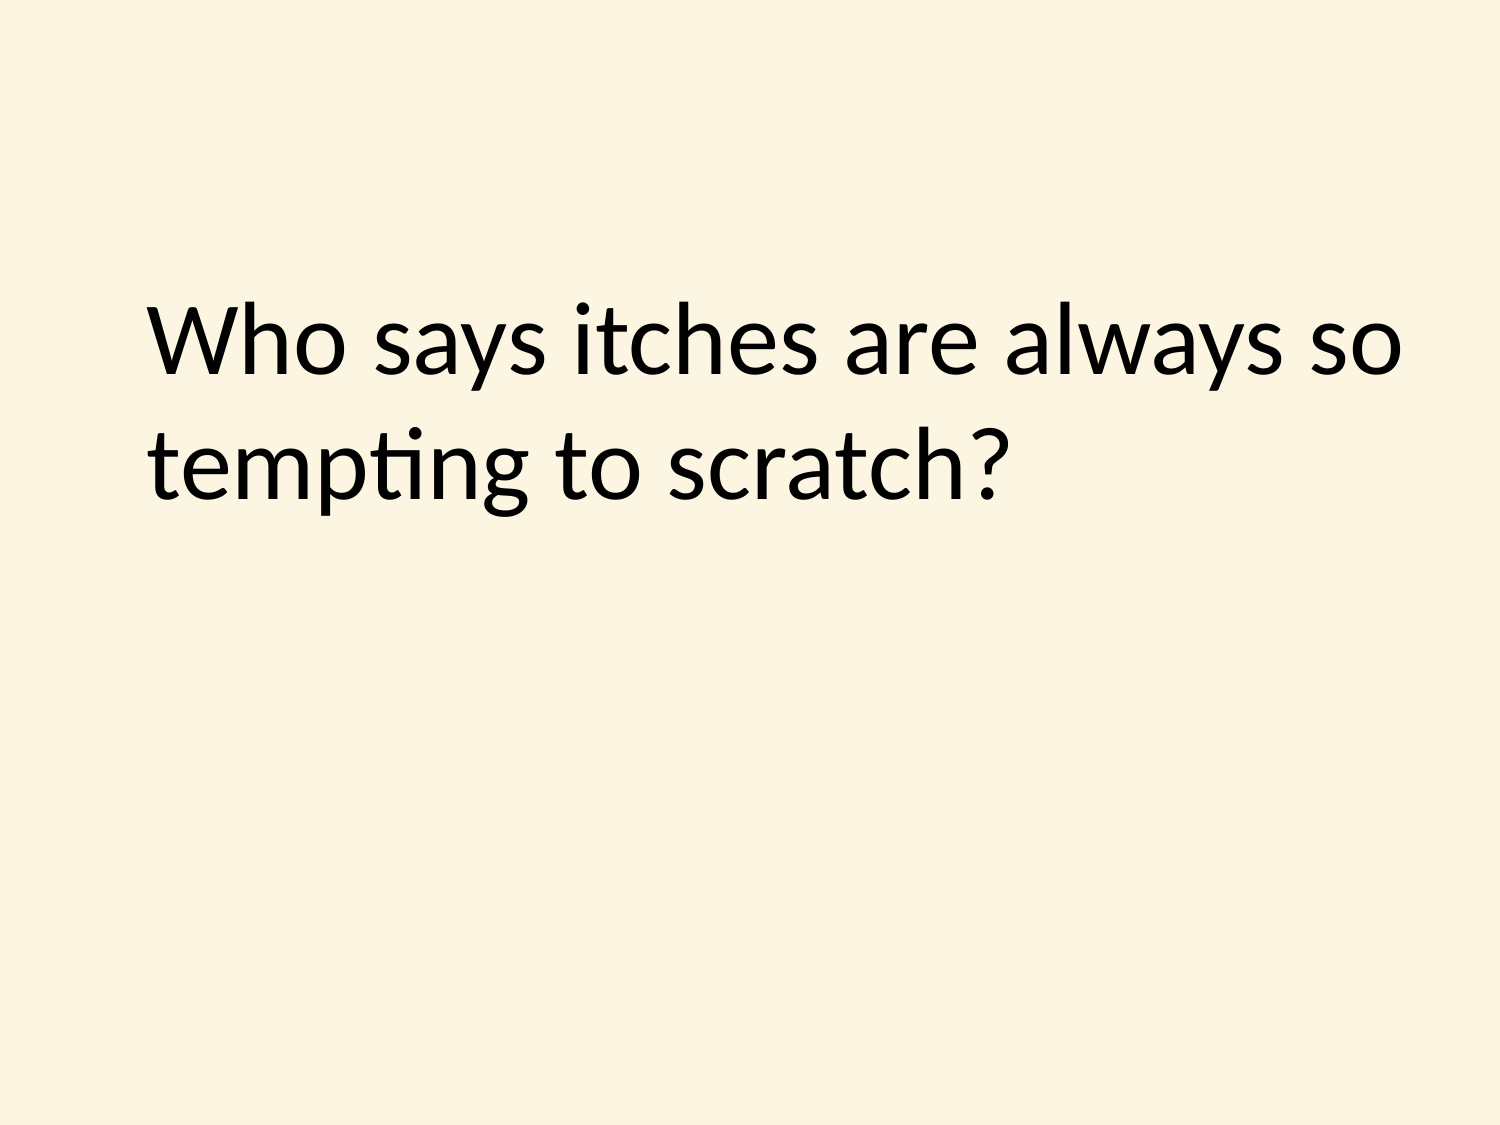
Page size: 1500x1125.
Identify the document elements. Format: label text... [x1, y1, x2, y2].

list Who says itches are always so tempting to scratch? [74, 262, 1426, 1006]
